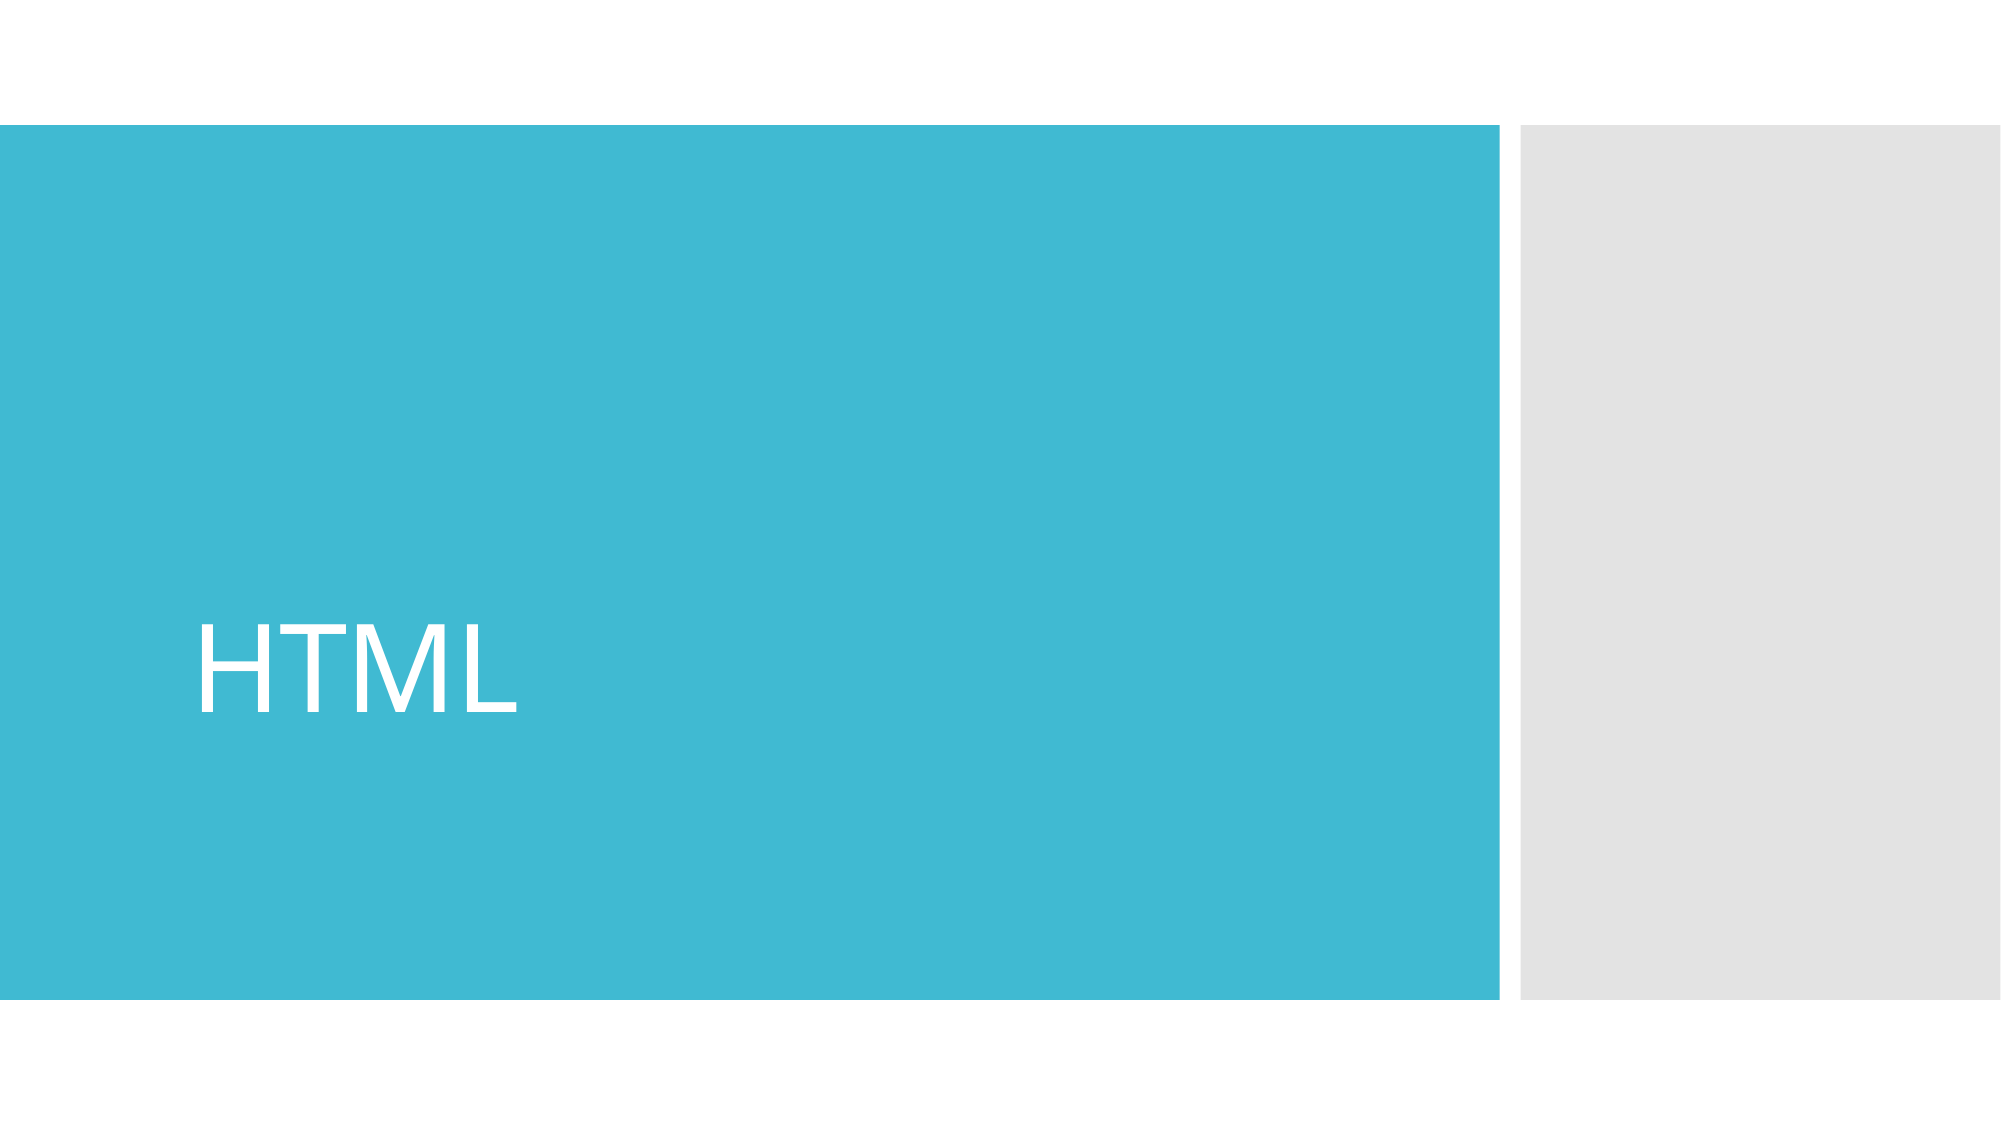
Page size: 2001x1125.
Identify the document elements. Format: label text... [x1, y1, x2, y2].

title HTML [175, 213, 1376, 747]
